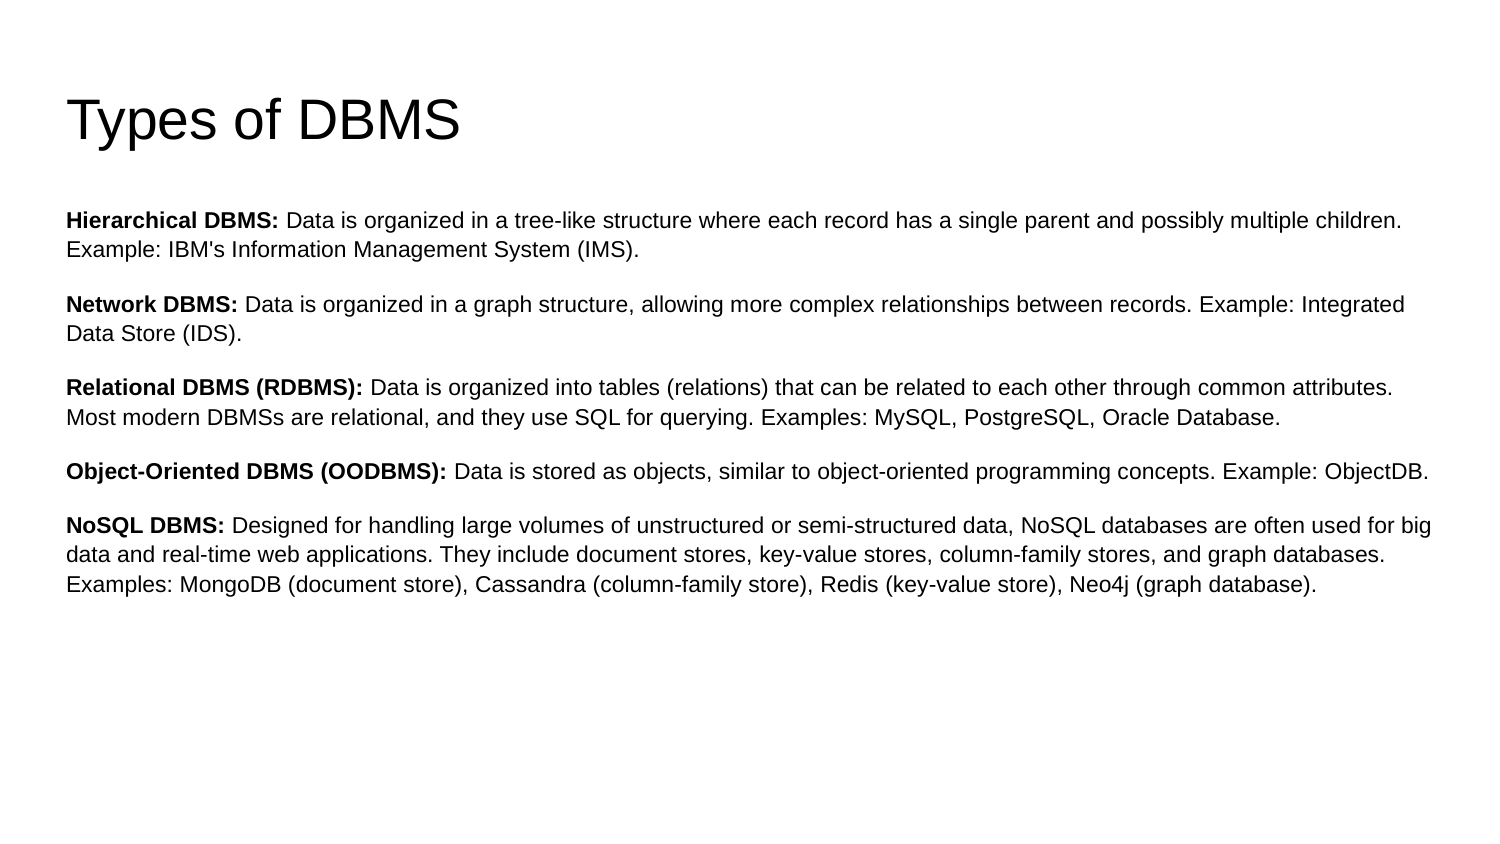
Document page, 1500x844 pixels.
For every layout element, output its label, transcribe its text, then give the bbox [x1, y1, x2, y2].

list Hierarchical DBMS: Data is organized in a tree-like structure where each record has a single parent and possibly multiple children. Example: IBM's Information Management System (IMS). Network DBMS: Data is organized in a graph structure, allowing more complex relationships between records. Example: Integrated Data Store (IDS). Relational DBMS (RDBMS): Data is organized into tables (relations) that can be related to each other through common attributes. Most modern DBMSs are relational, and they use SQL for querying. Examples: MySQL, PostgreSQL, Oracle Database. Object-Oriented DBMS (OODBMS): Data is stored as objects, similar to object-oriented programming concepts. Example: ObjectDB. NoSQL DBMS: Designed for handling large volumes of unstructured or semi-structured data, NoSQL databases are often used for big data and real-time web applications. They include document stores, key-value stores, column-family stores, and graph databases. Examples: MongoDB (document store), Cassandra (column-family store), Redis (key-value store), Neo4j (graph database). [51, 189, 1449, 750]
title Types of DBMS [51, 72, 1449, 167]
